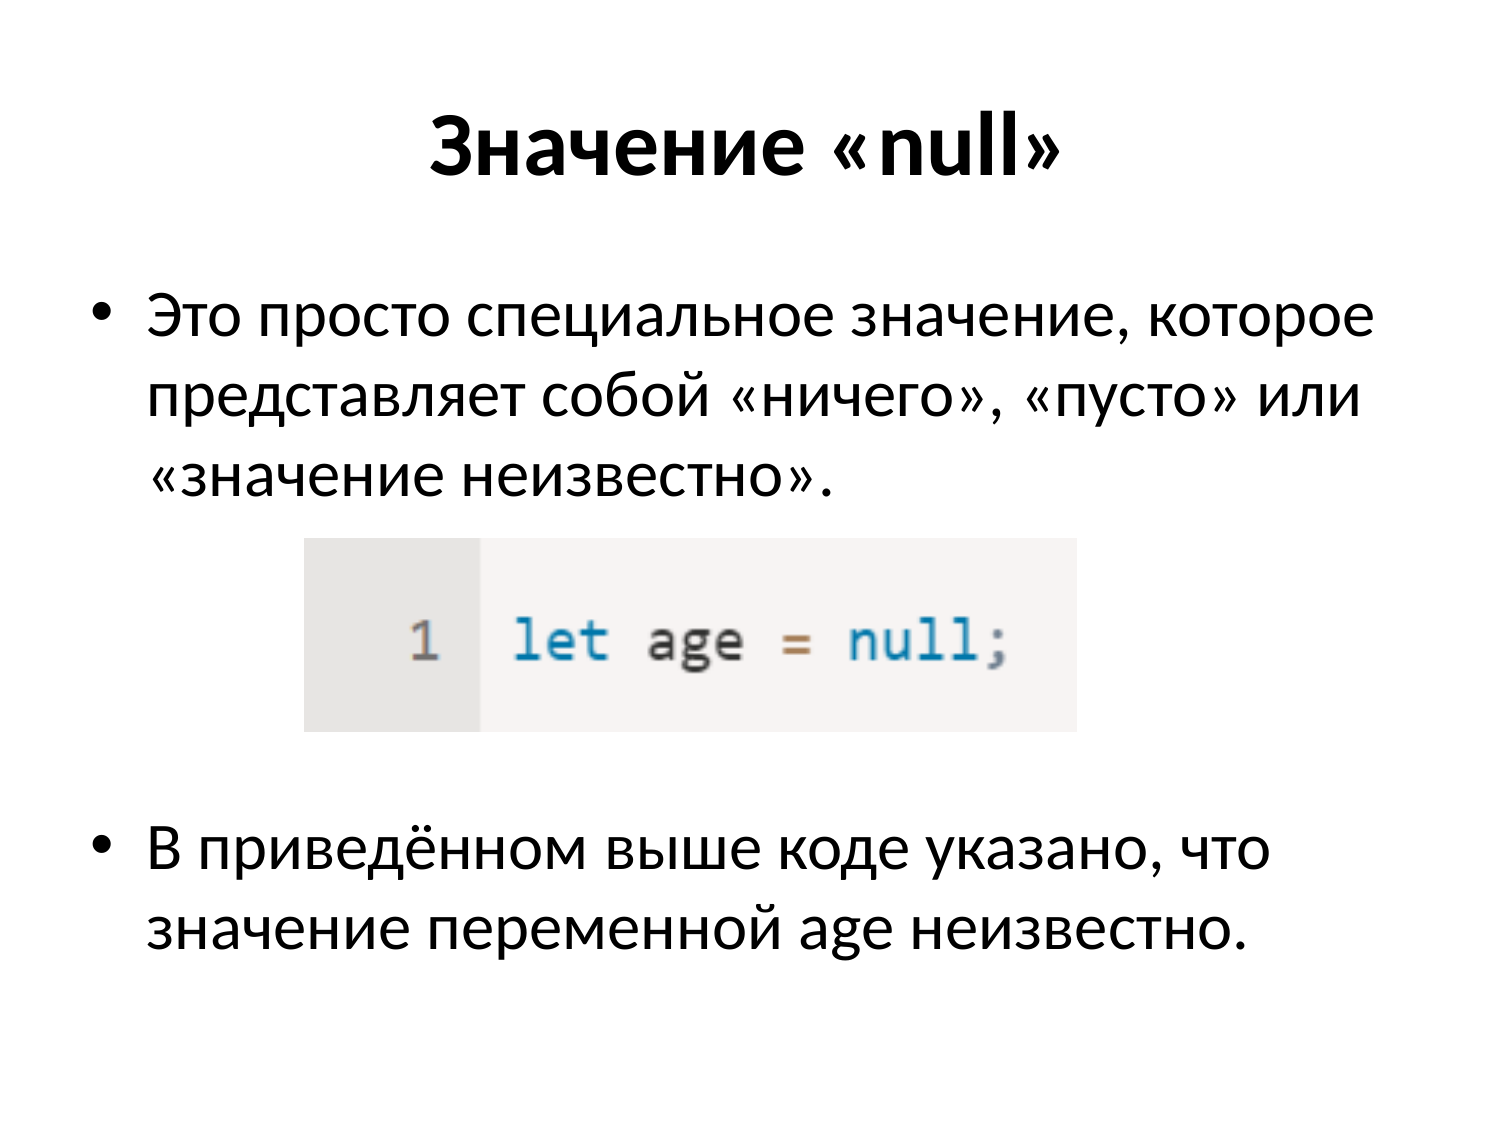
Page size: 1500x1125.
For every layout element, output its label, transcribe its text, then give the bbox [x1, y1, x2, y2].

title Значение «null» [75, 45, 1425, 233]
list Это просто специальное значение, которое представляет собой «ничего», «пусто» или «значение неизвестно». В приведённом выше коде указано, что значение переменной age неизвестно. [75, 262, 1425, 1005]
picture [304, 538, 1077, 732]
